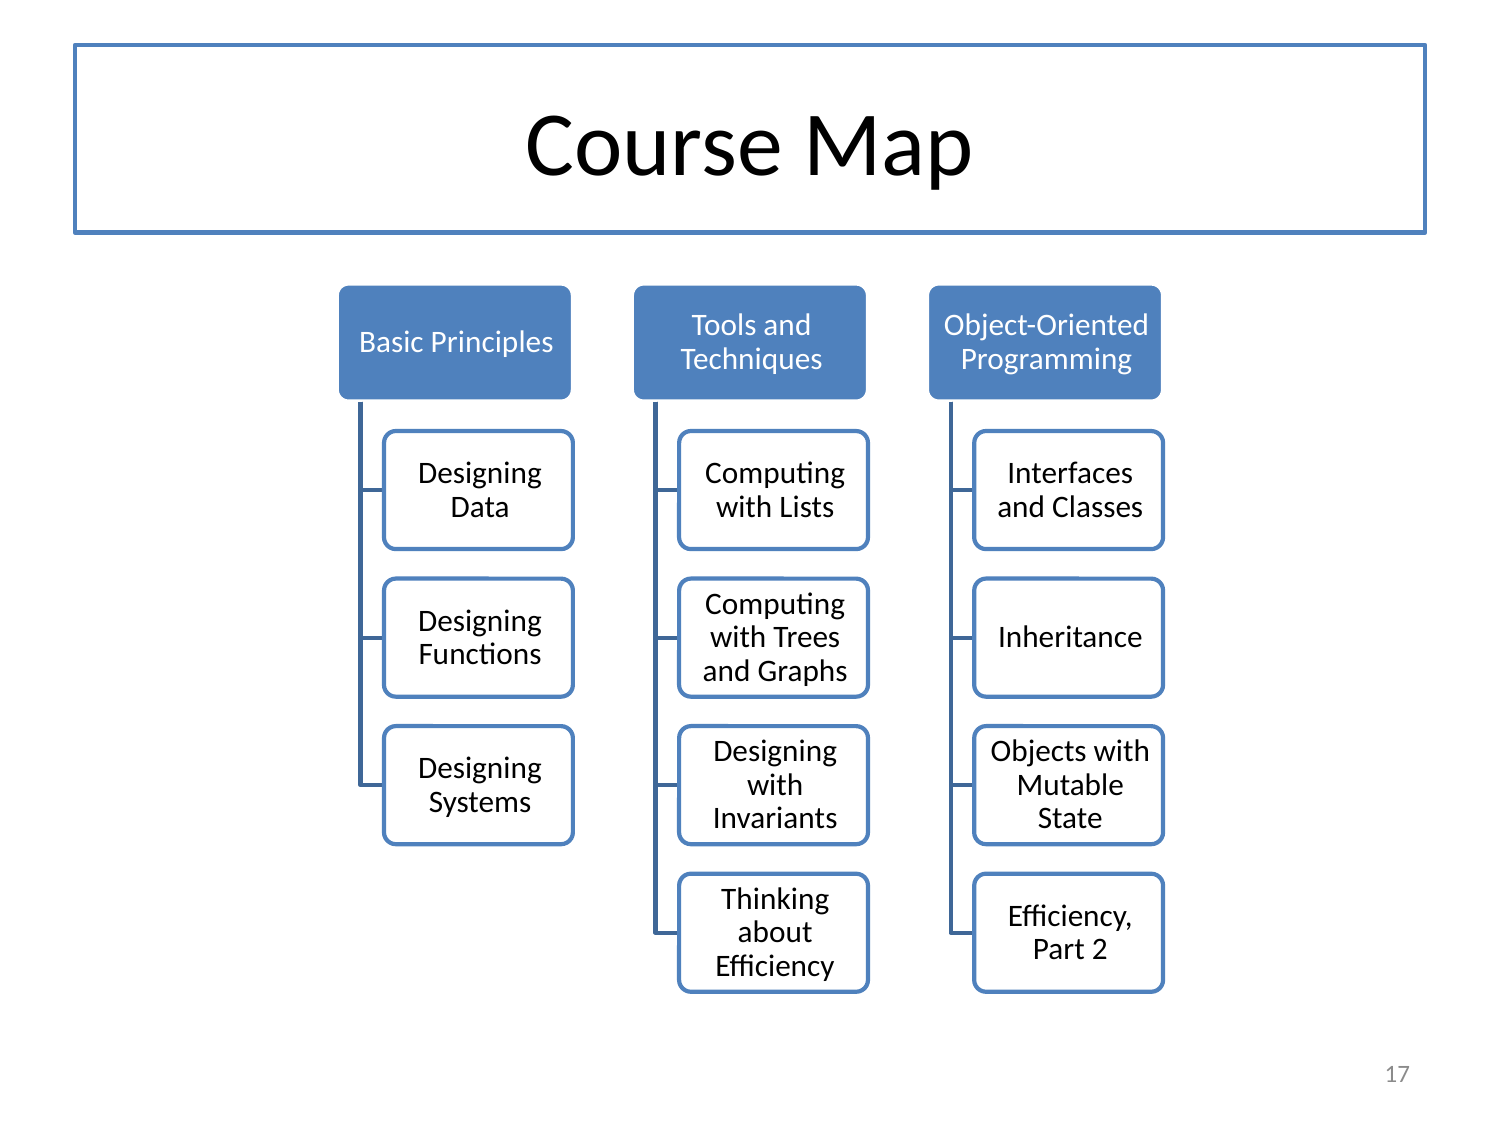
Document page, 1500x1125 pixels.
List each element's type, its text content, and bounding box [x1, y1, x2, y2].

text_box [249, 283, 1251, 992]
title Course Map [75, 45, 1425, 233]
slide_number 17 [1074, 1042, 1425, 1103]
